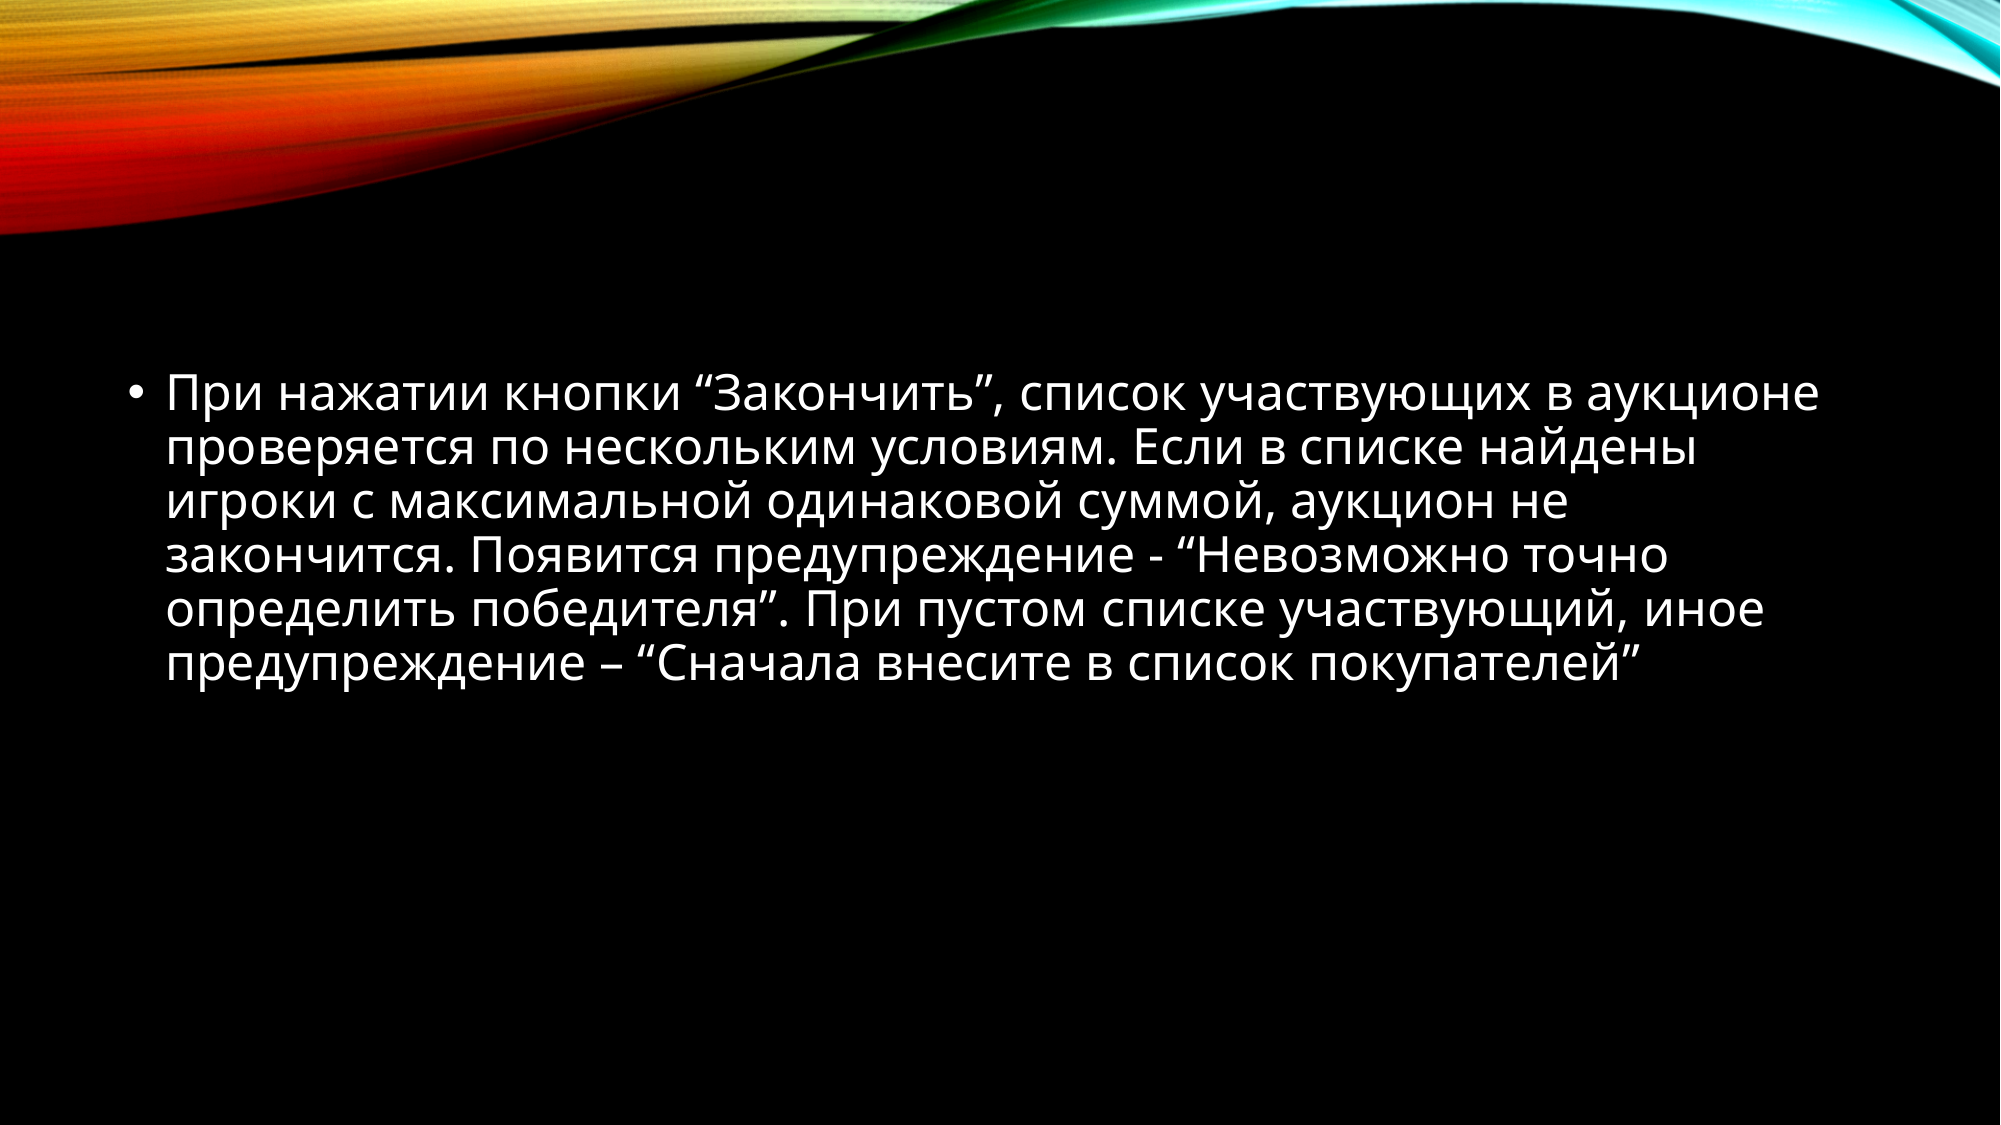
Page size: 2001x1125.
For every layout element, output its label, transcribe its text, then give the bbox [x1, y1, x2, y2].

list При нажатии кнопки “Закончить”, список участвующих в аукционе проверяется по нескольким условиям. Если в списке найдены игроки с максимальной одинаковой суммой, аукцион не закончится. Появится предупреждение - “Невозможно точно определить победителя”. При пустом списке участвующий, иное предупреждение – “Сначала внесите в список покупателей” [112, 360, 1888, 1021]
picture [0, 0, 2000, 237]
